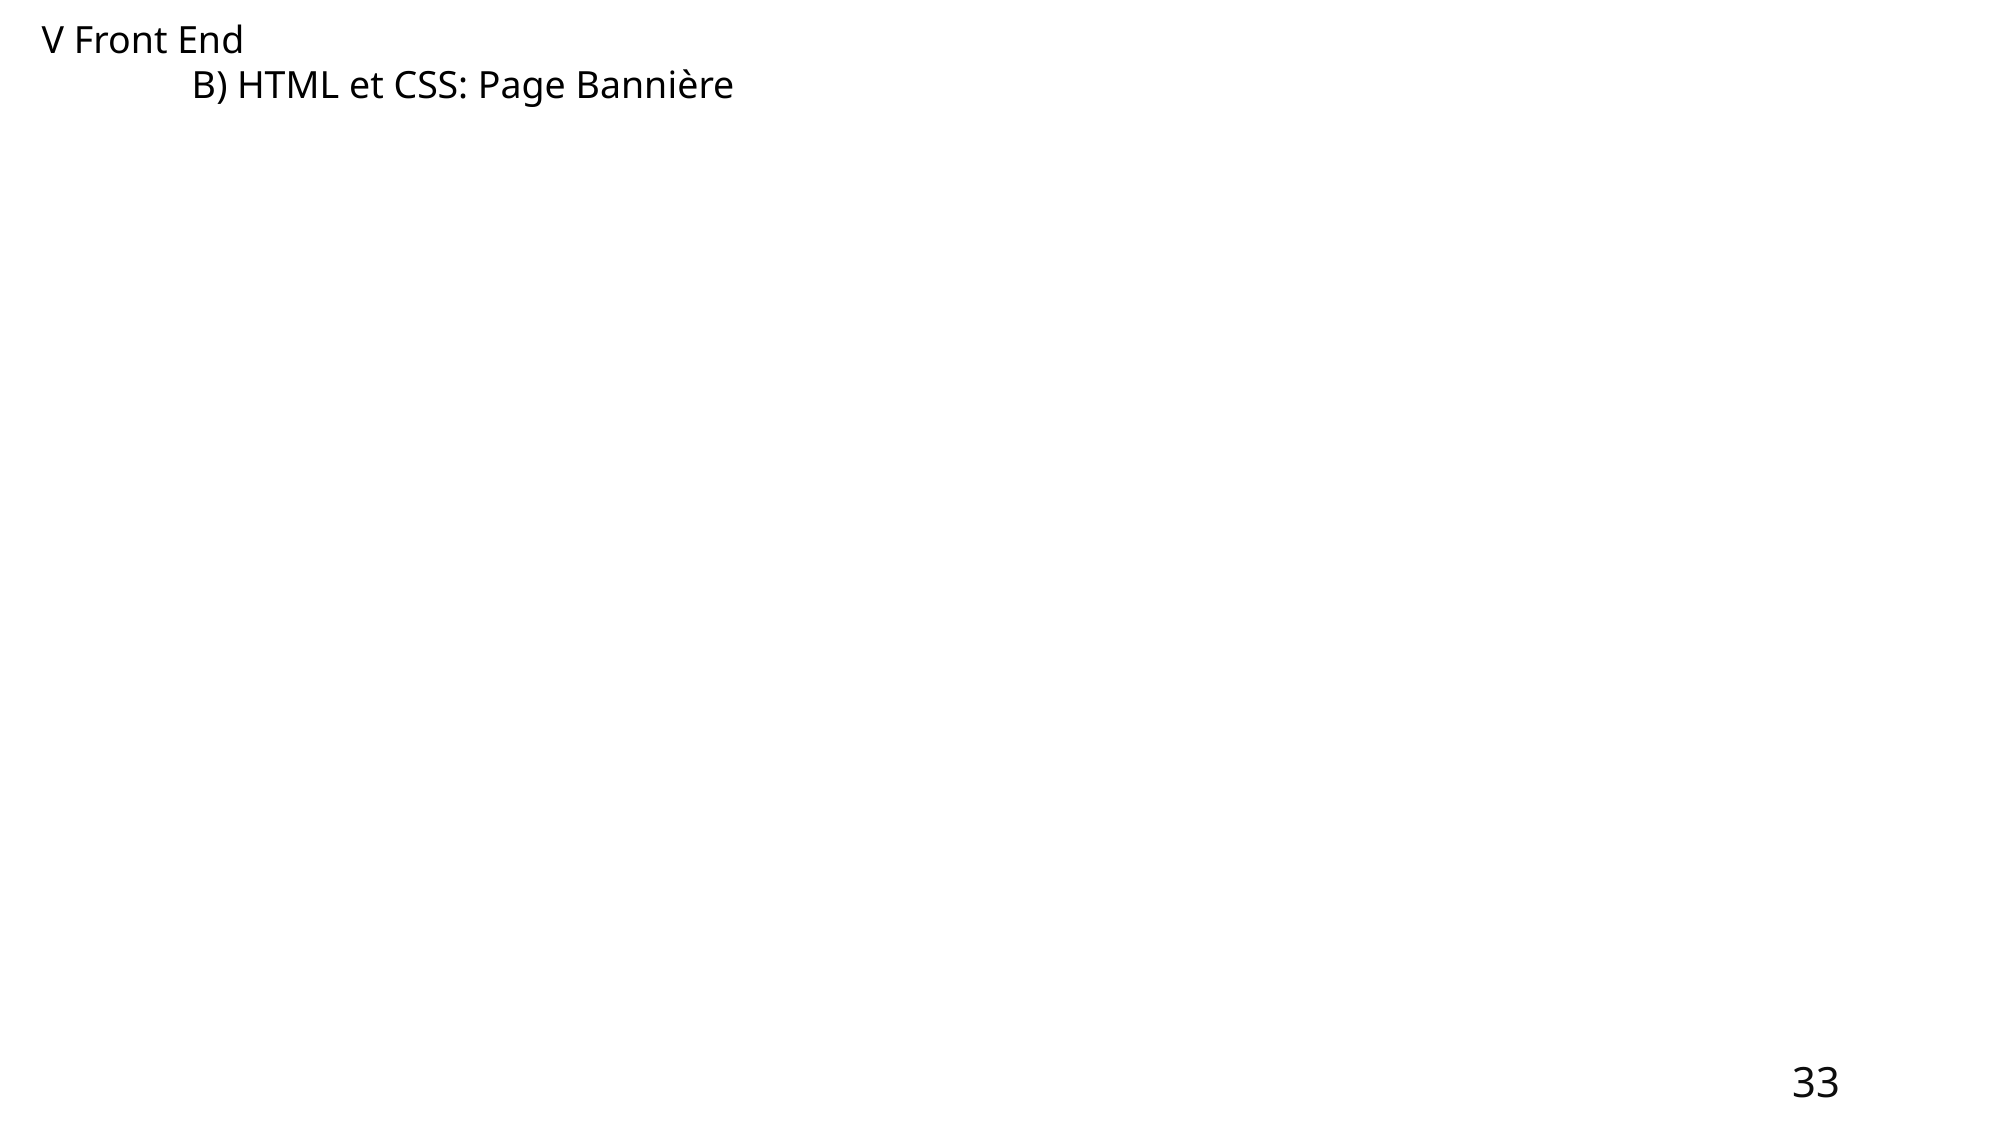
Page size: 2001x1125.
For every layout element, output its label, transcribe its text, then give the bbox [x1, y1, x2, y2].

slide_number 33 [1777, 1061, 1938, 1107]
text_box V Front End B) HTML et CSS: Page Bannière [26, 8, 1027, 113]
